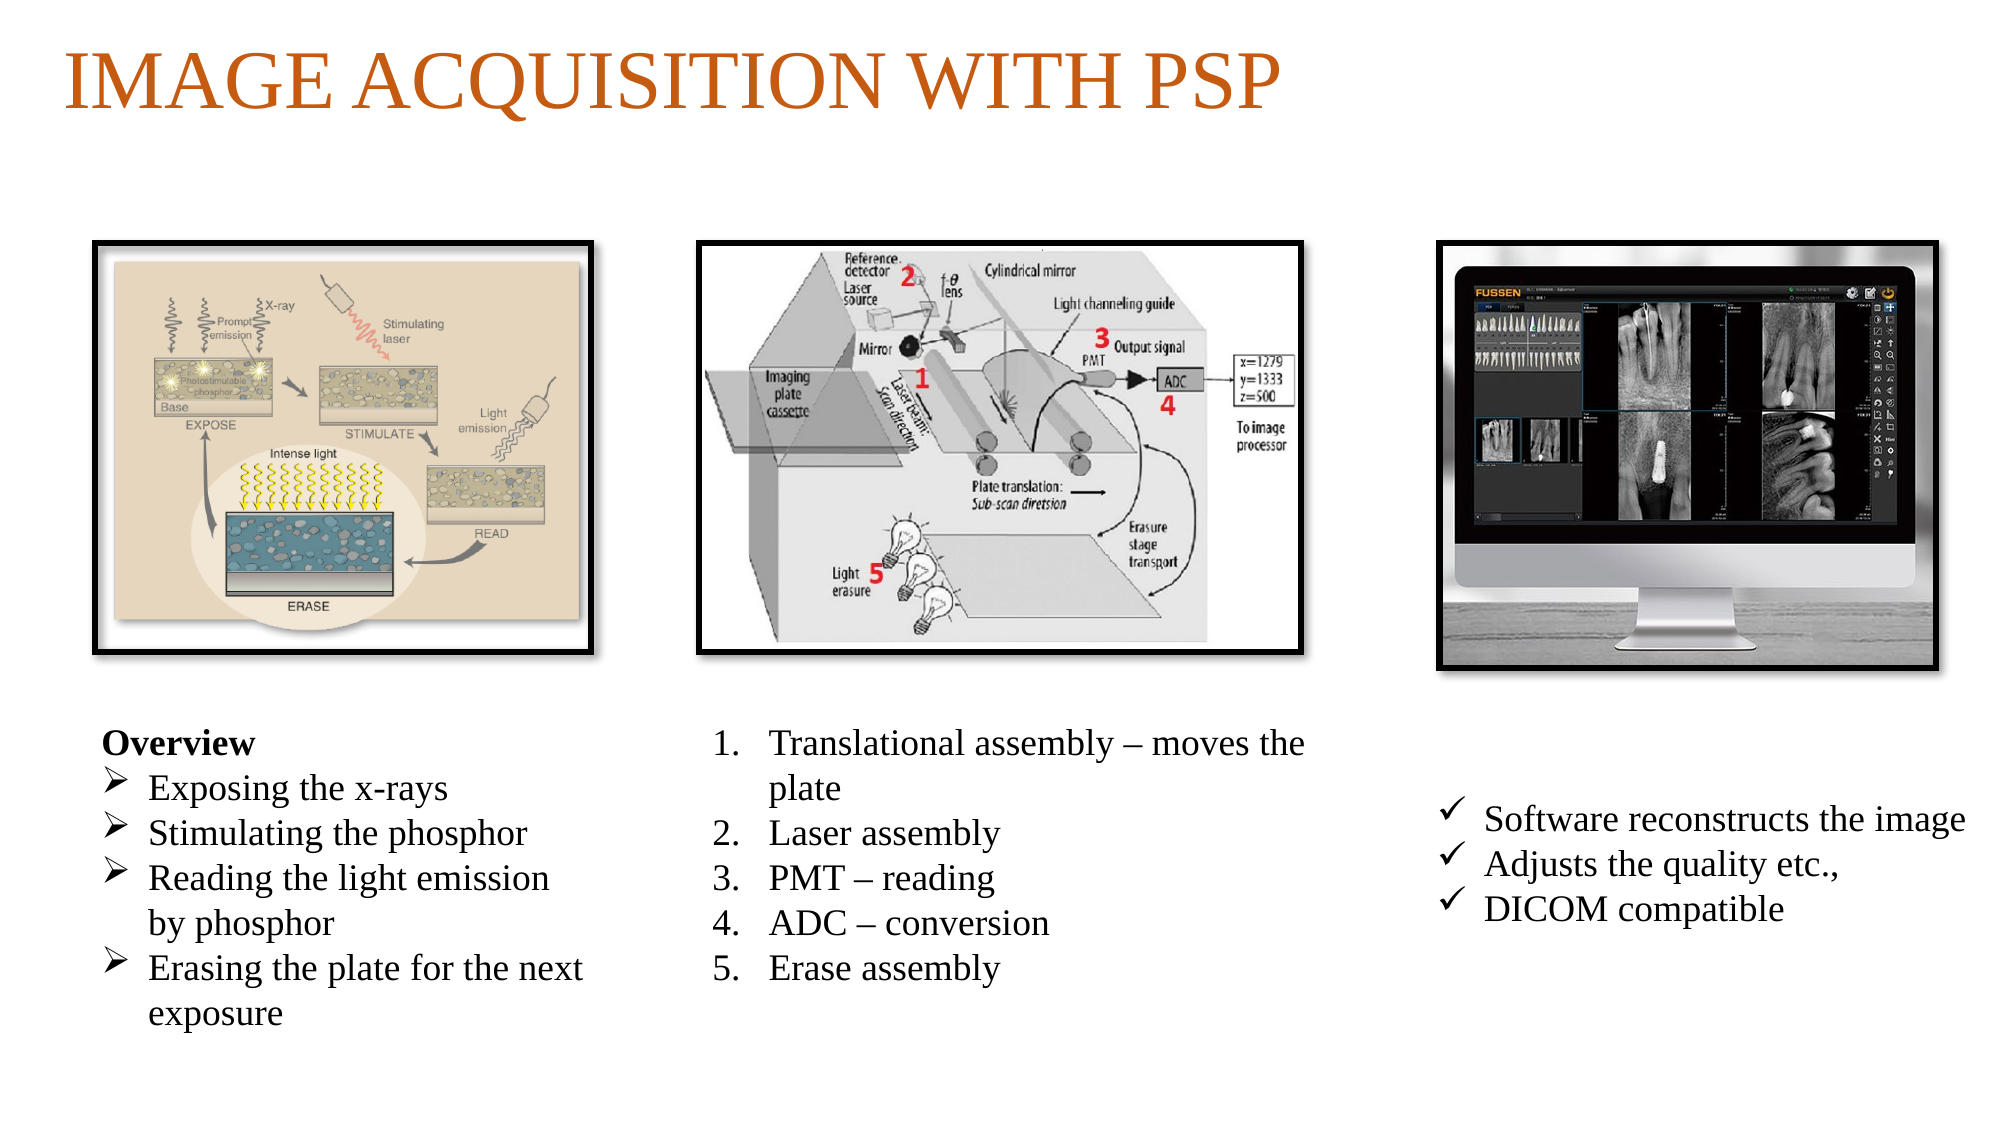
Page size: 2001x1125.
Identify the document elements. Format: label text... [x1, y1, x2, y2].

text_box Overview Exposing the x-rays Stimulating the phosphor Reading the light emission by phosphor Erasing the plate for the next exposure [86, 710, 600, 1040]
title IMAGE ACQUISITION WITH PSP [48, 14, 1770, 150]
text_box Software reconstructs the image Adjusts the quality etc., DICOM compatible [1422, 786, 1992, 937]
picture [1442, 246, 1933, 666]
picture [702, 246, 1298, 649]
text_box Translational assembly – moves the plate Laser assembly PMT – reading ADC – conversion Erase assembly [697, 710, 1362, 995]
text_box [697, 197, 1199, 258]
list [98, 246, 589, 649]
